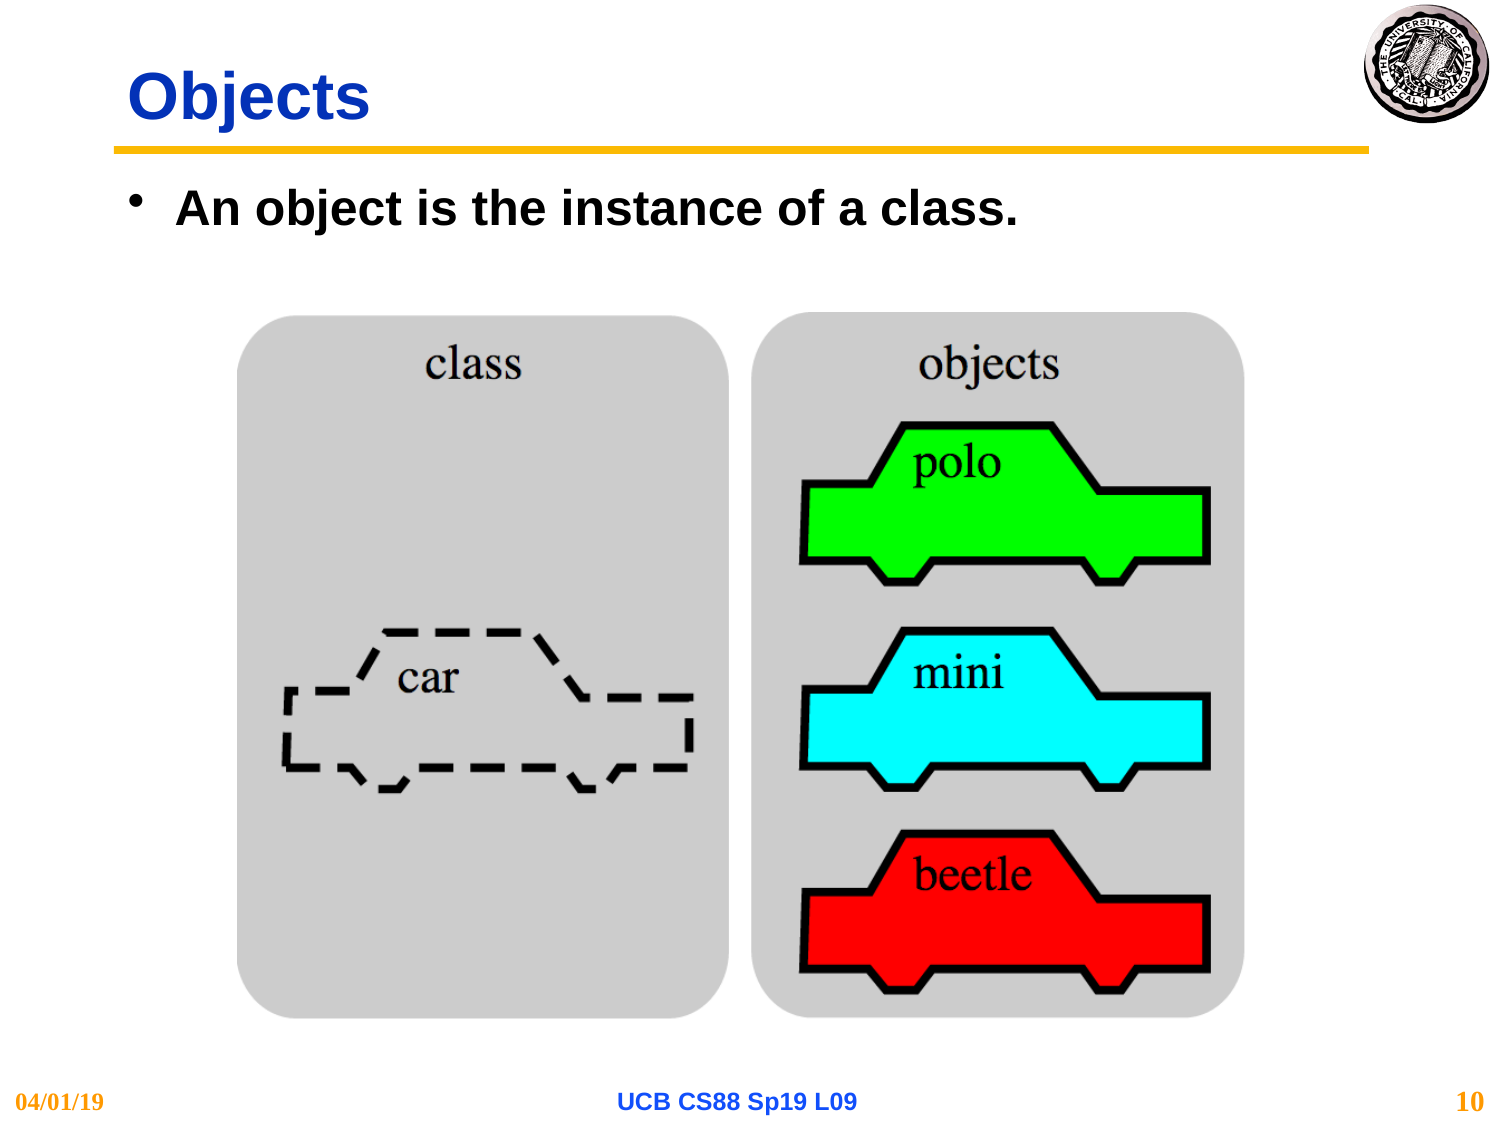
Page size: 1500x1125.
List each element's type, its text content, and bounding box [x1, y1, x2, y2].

title Objects [112, 37, 1375, 159]
footer UCB CS88 Sp19 L09 [499, 1074, 976, 1125]
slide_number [0, 1074, 251, 1125]
picture [1350, 0, 1500, 127]
slide_number 10 [1412, 1074, 1500, 1125]
picture [237, 312, 1251, 1023]
list An object is the instance of a class. [112, 174, 1463, 1038]
